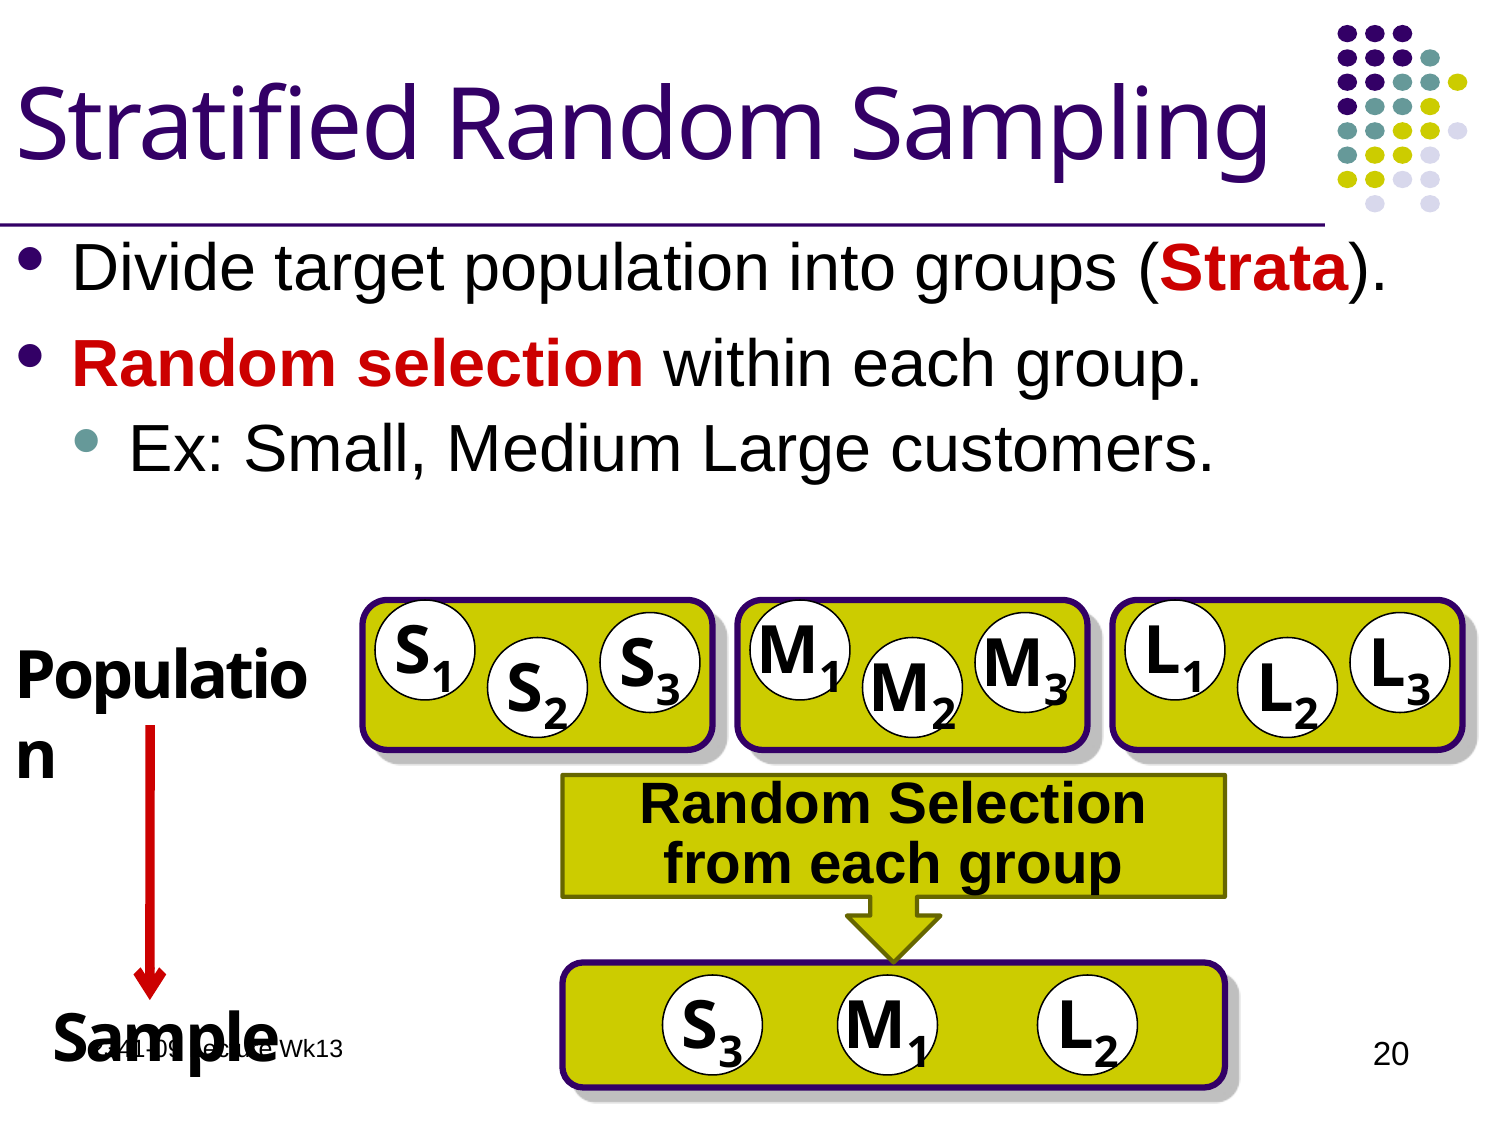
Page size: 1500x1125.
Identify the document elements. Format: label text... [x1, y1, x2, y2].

text_box Population [0, 624, 350, 800]
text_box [1112, 599, 1463, 751]
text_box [737, 599, 1088, 751]
text_box Random Selection from each group [560, 772, 1228, 960]
text_box Sample [37, 987, 313, 1083]
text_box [562, 962, 1226, 1088]
slide_number 20 [1229, 1024, 1426, 1101]
list Divide target population into groups (Strata). Random selection within each group. Ex: Small, Medium Large customers. [0, 224, 1500, 513]
slide_number 2341-09 Lecture Wk13 [74, 1024, 426, 1101]
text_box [362, 599, 713, 751]
title Stratified Random Sampling [0, 37, 1388, 188]
